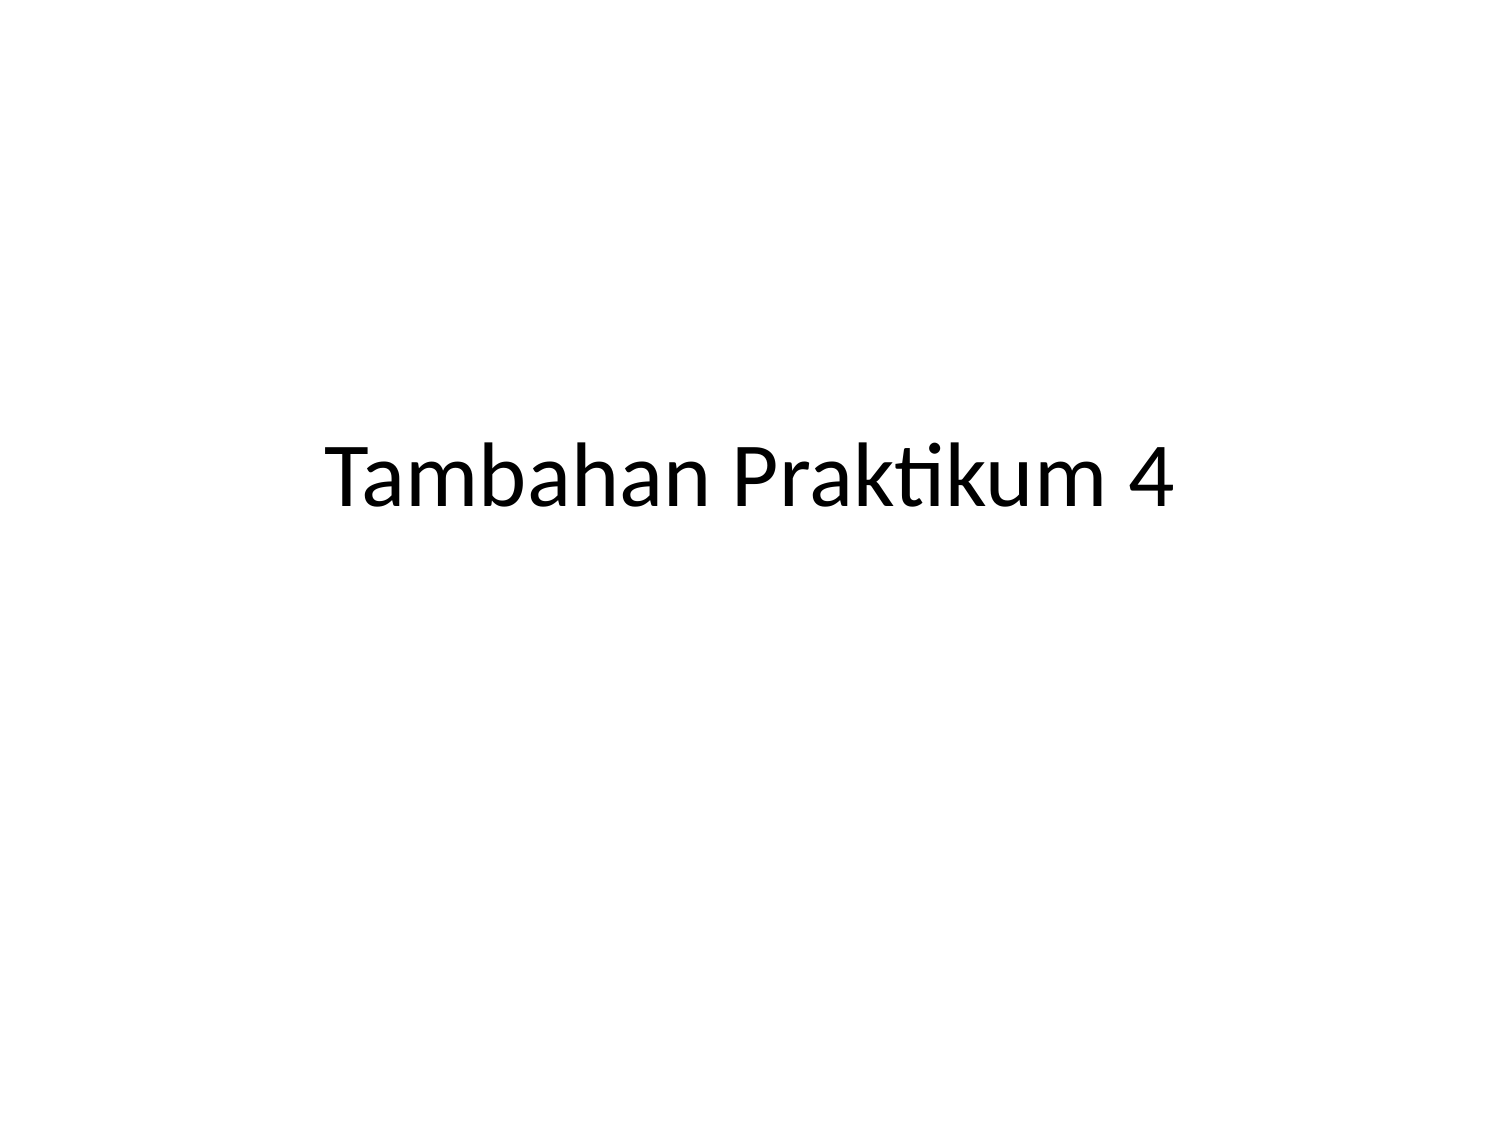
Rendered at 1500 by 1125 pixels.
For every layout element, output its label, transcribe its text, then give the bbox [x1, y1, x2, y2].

title Tambahan Praktikum 4 [112, 349, 1388, 591]
